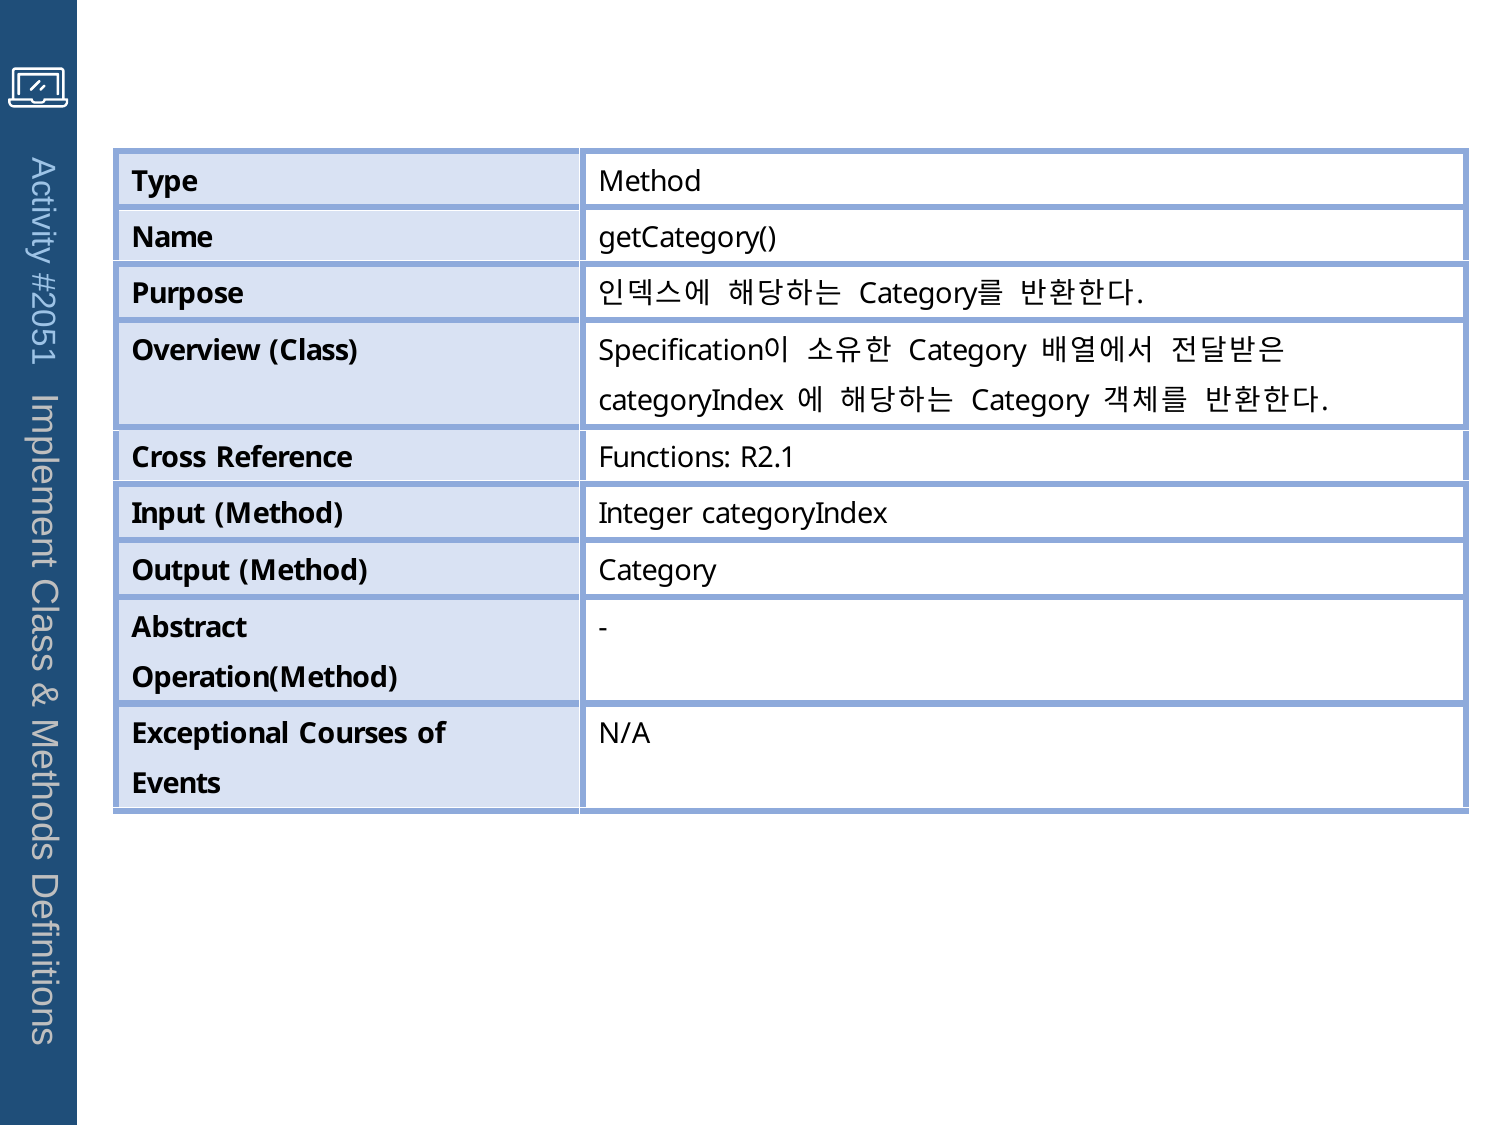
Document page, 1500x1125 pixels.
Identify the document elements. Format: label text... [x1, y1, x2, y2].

picture [112, 147, 1471, 891]
text_box [0, 0, 78, 1125]
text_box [8, 67, 69, 108]
text_box Activity #2051 Implement Class & Methods Definitions [1, 143, 78, 1125]
